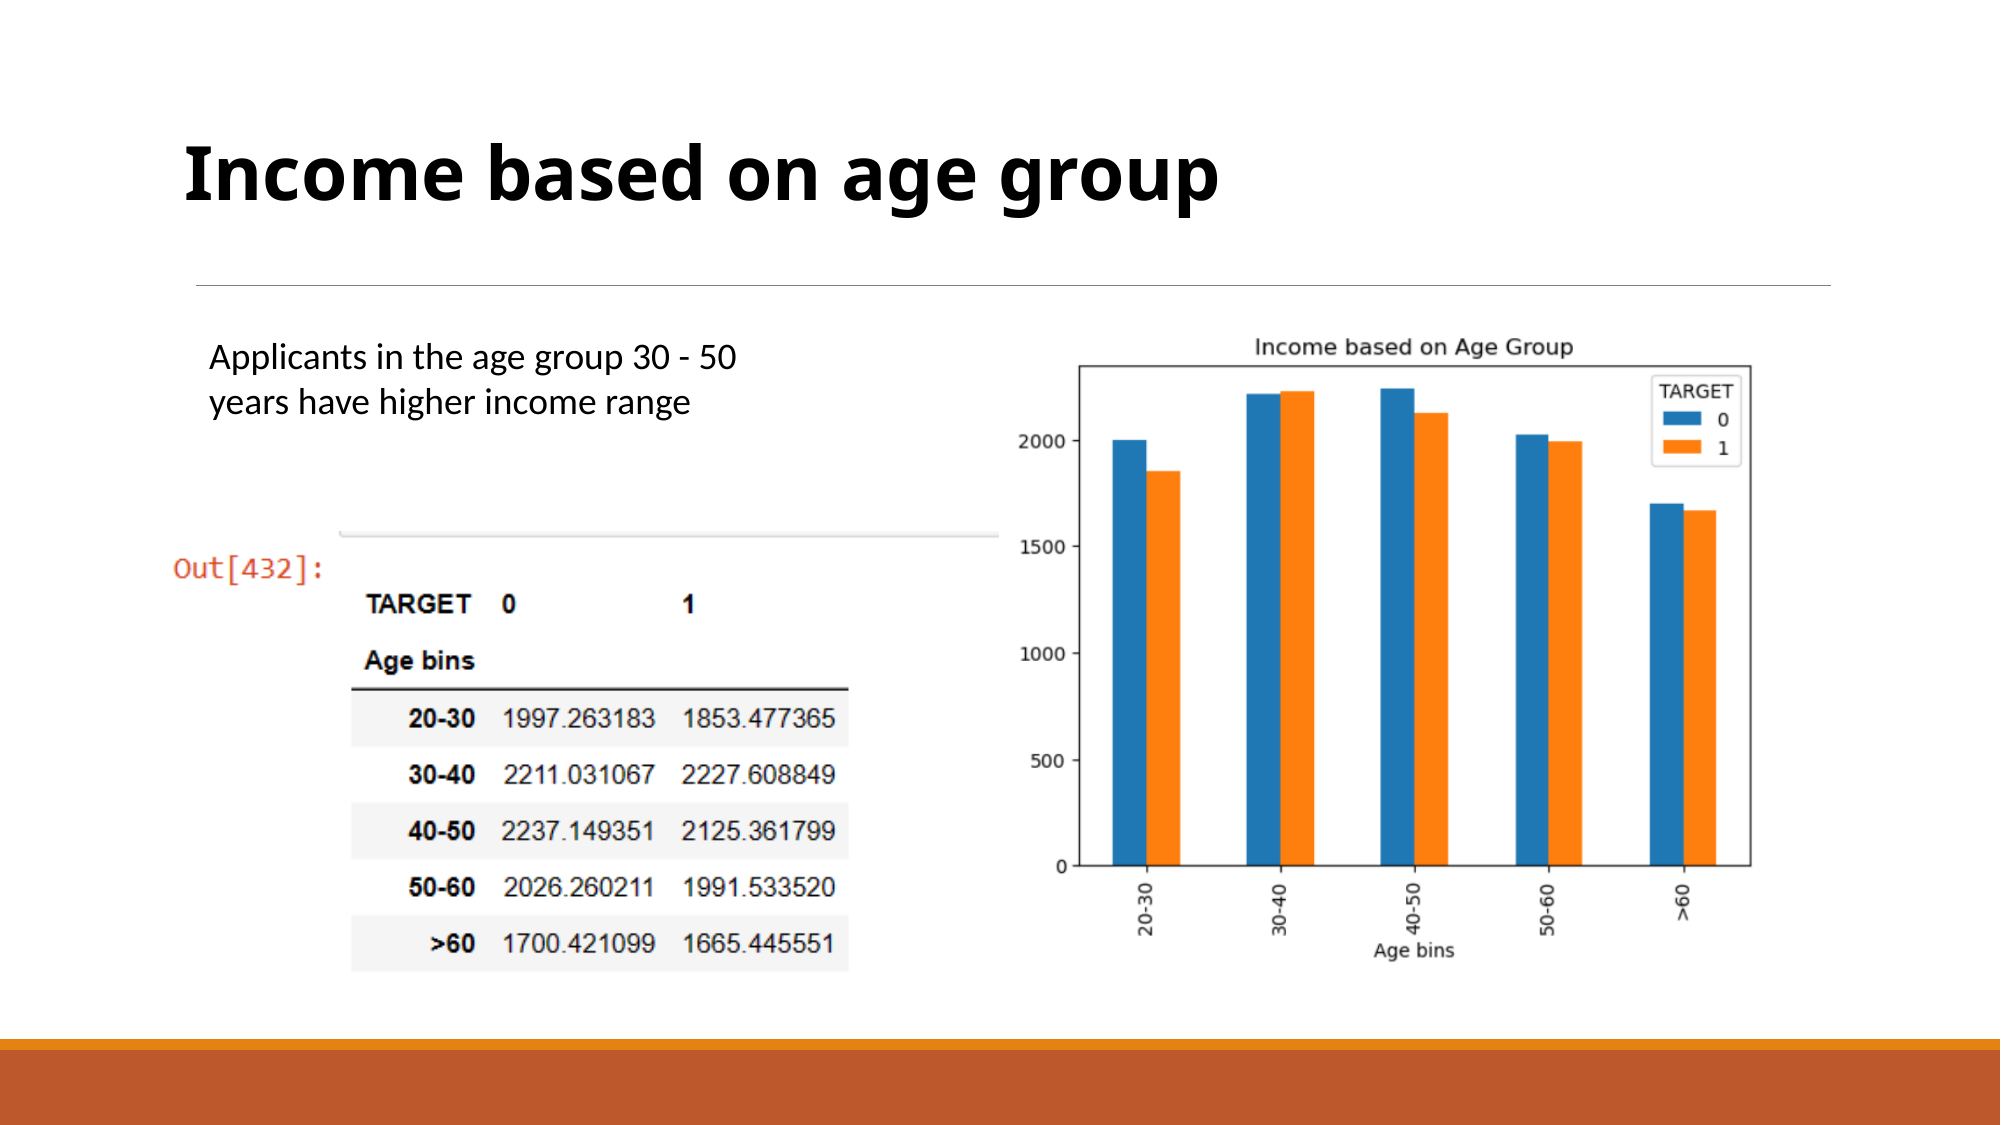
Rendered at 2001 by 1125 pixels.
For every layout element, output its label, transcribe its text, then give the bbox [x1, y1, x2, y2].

text_box Income based on age group [169, 118, 1421, 224]
picture [161, 322, 1823, 990]
text_box Applicants in the age group 30 - 50 years have higher income range [194, 324, 836, 430]
